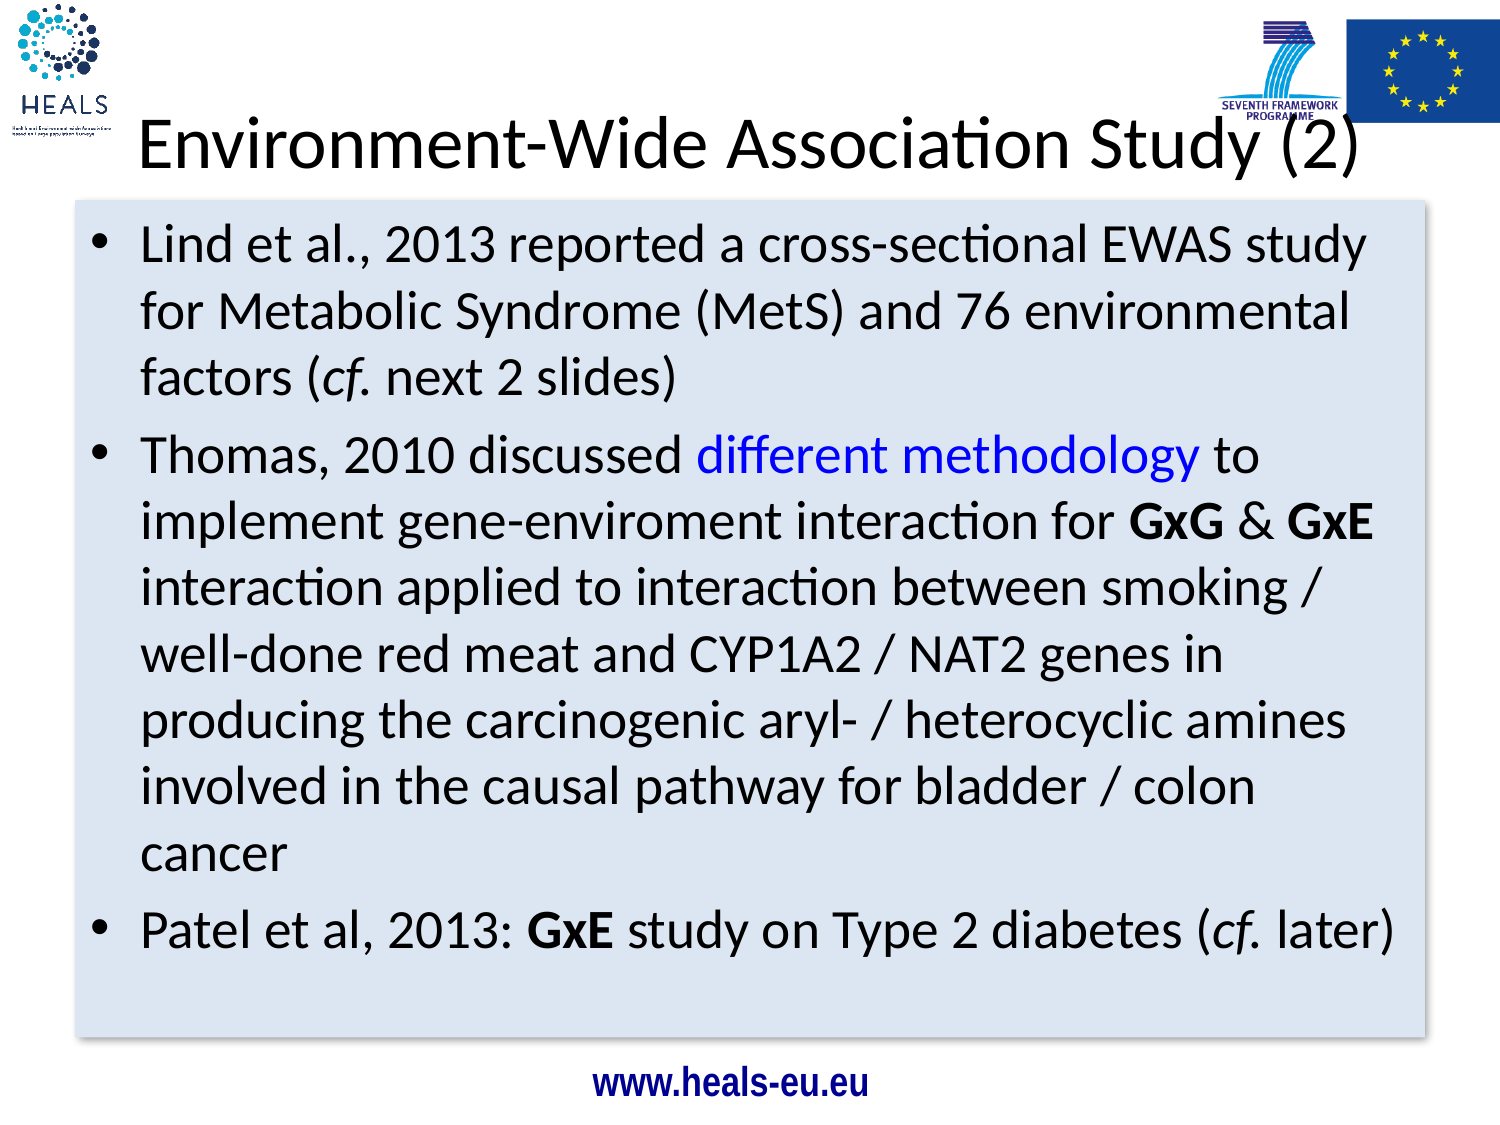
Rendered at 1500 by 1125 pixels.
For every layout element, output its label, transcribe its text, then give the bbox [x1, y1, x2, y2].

title Environment-Wide Association Study (2) [75, 45, 1425, 233]
picture [12, 4, 113, 137]
list Lind et al., 2013 reported a cross-sectional EWAS study for Metabolic Syndrome (MetS) and 76 environmental factors (cf. next 2 slides) Thomas, 2010 discussed different methodology to implement gene-enviroment interaction for GxG & GxE interaction applied to interaction between smoking / well-done red meat and CYP1A2 / NAT2 genes in producing the carcinogenic aryl- / heterocyclic amines involved in the causal pathway for bladder / colon cancer Patel et al, 2013: GxE study on Type 2 diabetes (cf. later) [75, 233, 1425, 1038]
picture [1212, 17, 1500, 125]
